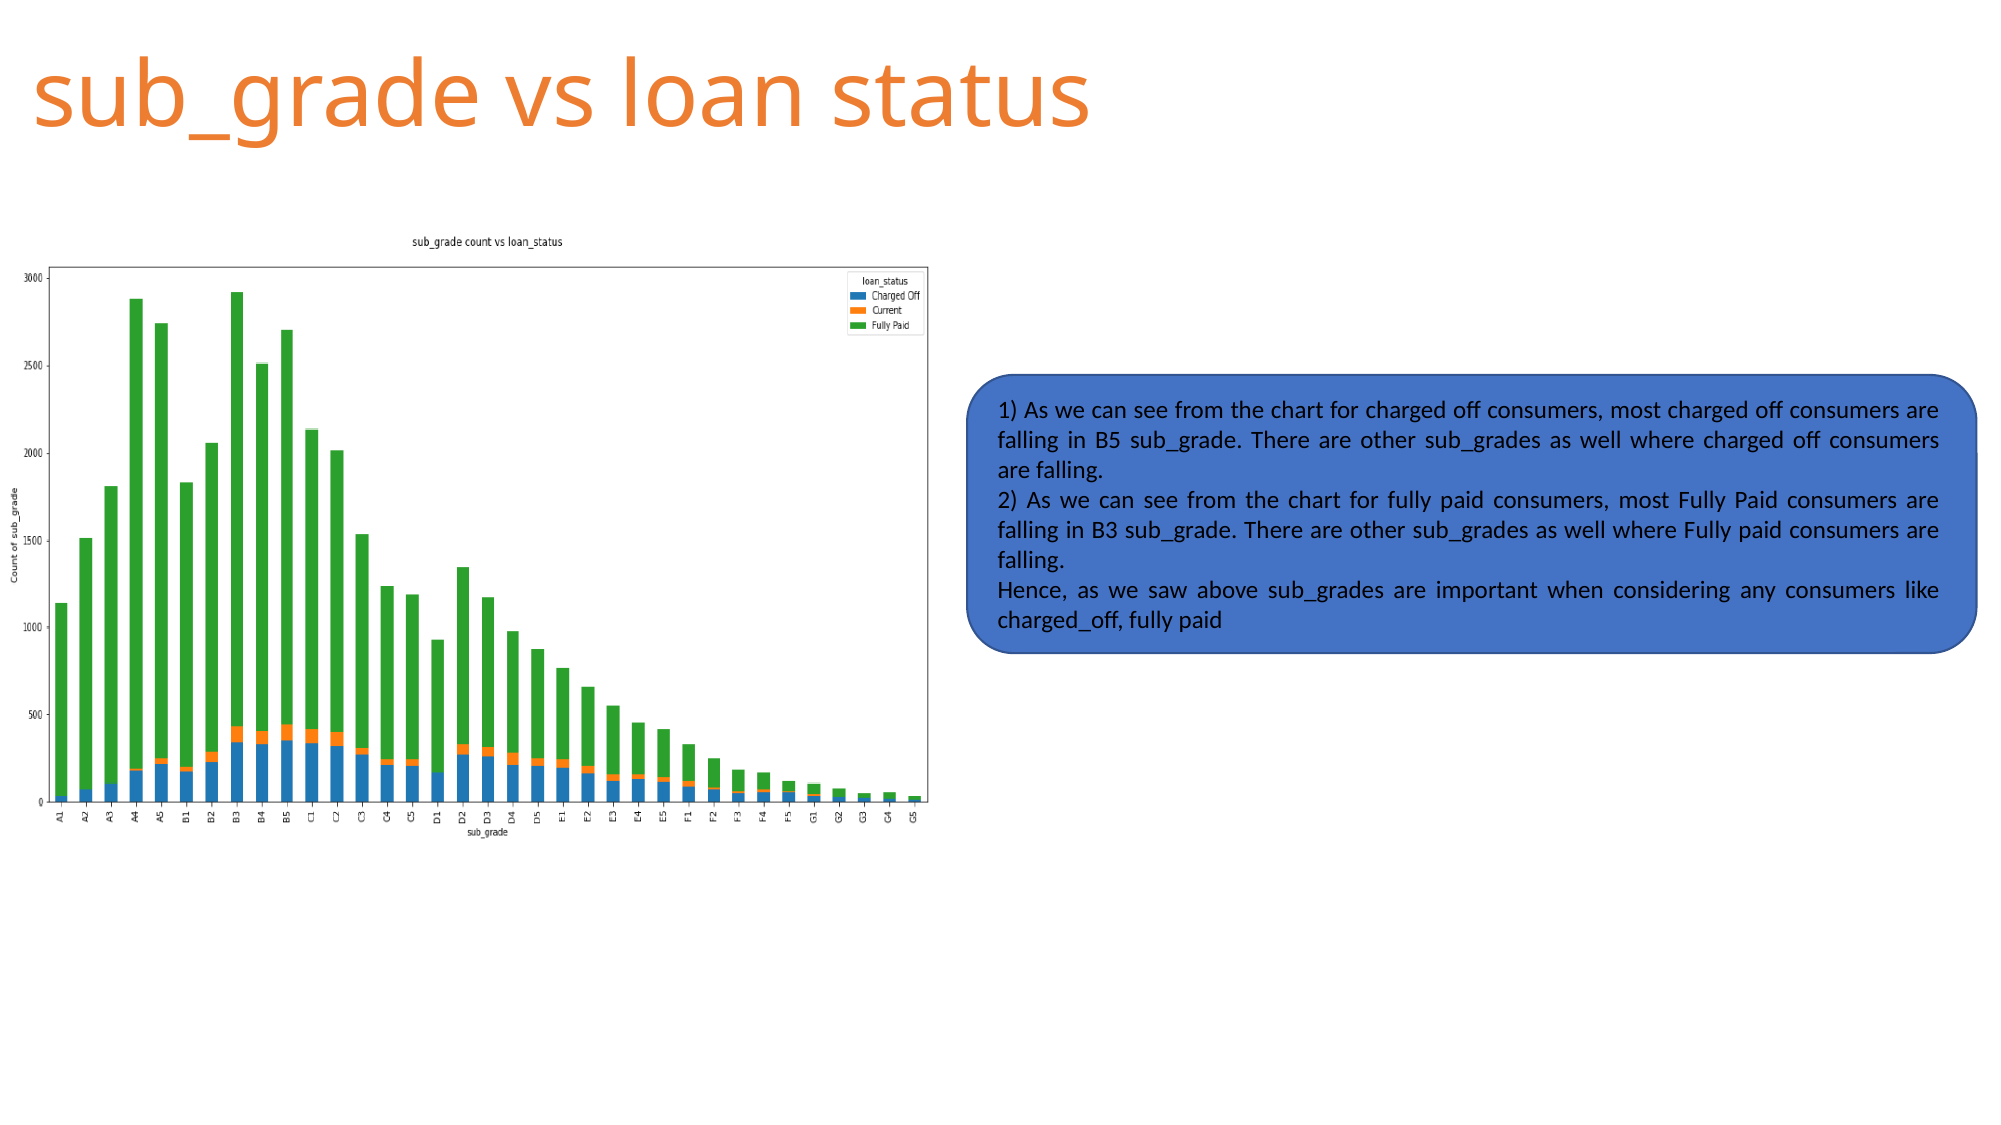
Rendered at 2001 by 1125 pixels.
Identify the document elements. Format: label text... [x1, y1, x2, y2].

picture [0, 231, 950, 850]
text_box [966, 373, 1978, 646]
title sub_grade vs loan status [17, 31, 1743, 161]
text_box 1) As we can see from the chart for charged off consumers, most charged off consumers are falling in B5 sub_grade. There are other sub_grades as well where charged off consumers are falling. 2) As we can see from the chart for fully paid consumers, most Fully Paid consumers are falling in B3 sub_grade. There are other sub_grades as well where Fully paid consumers are falling. Hence, as we saw above sub_grades are important when considering any consumers like charged_off, fully paid [982, 386, 1957, 686]
